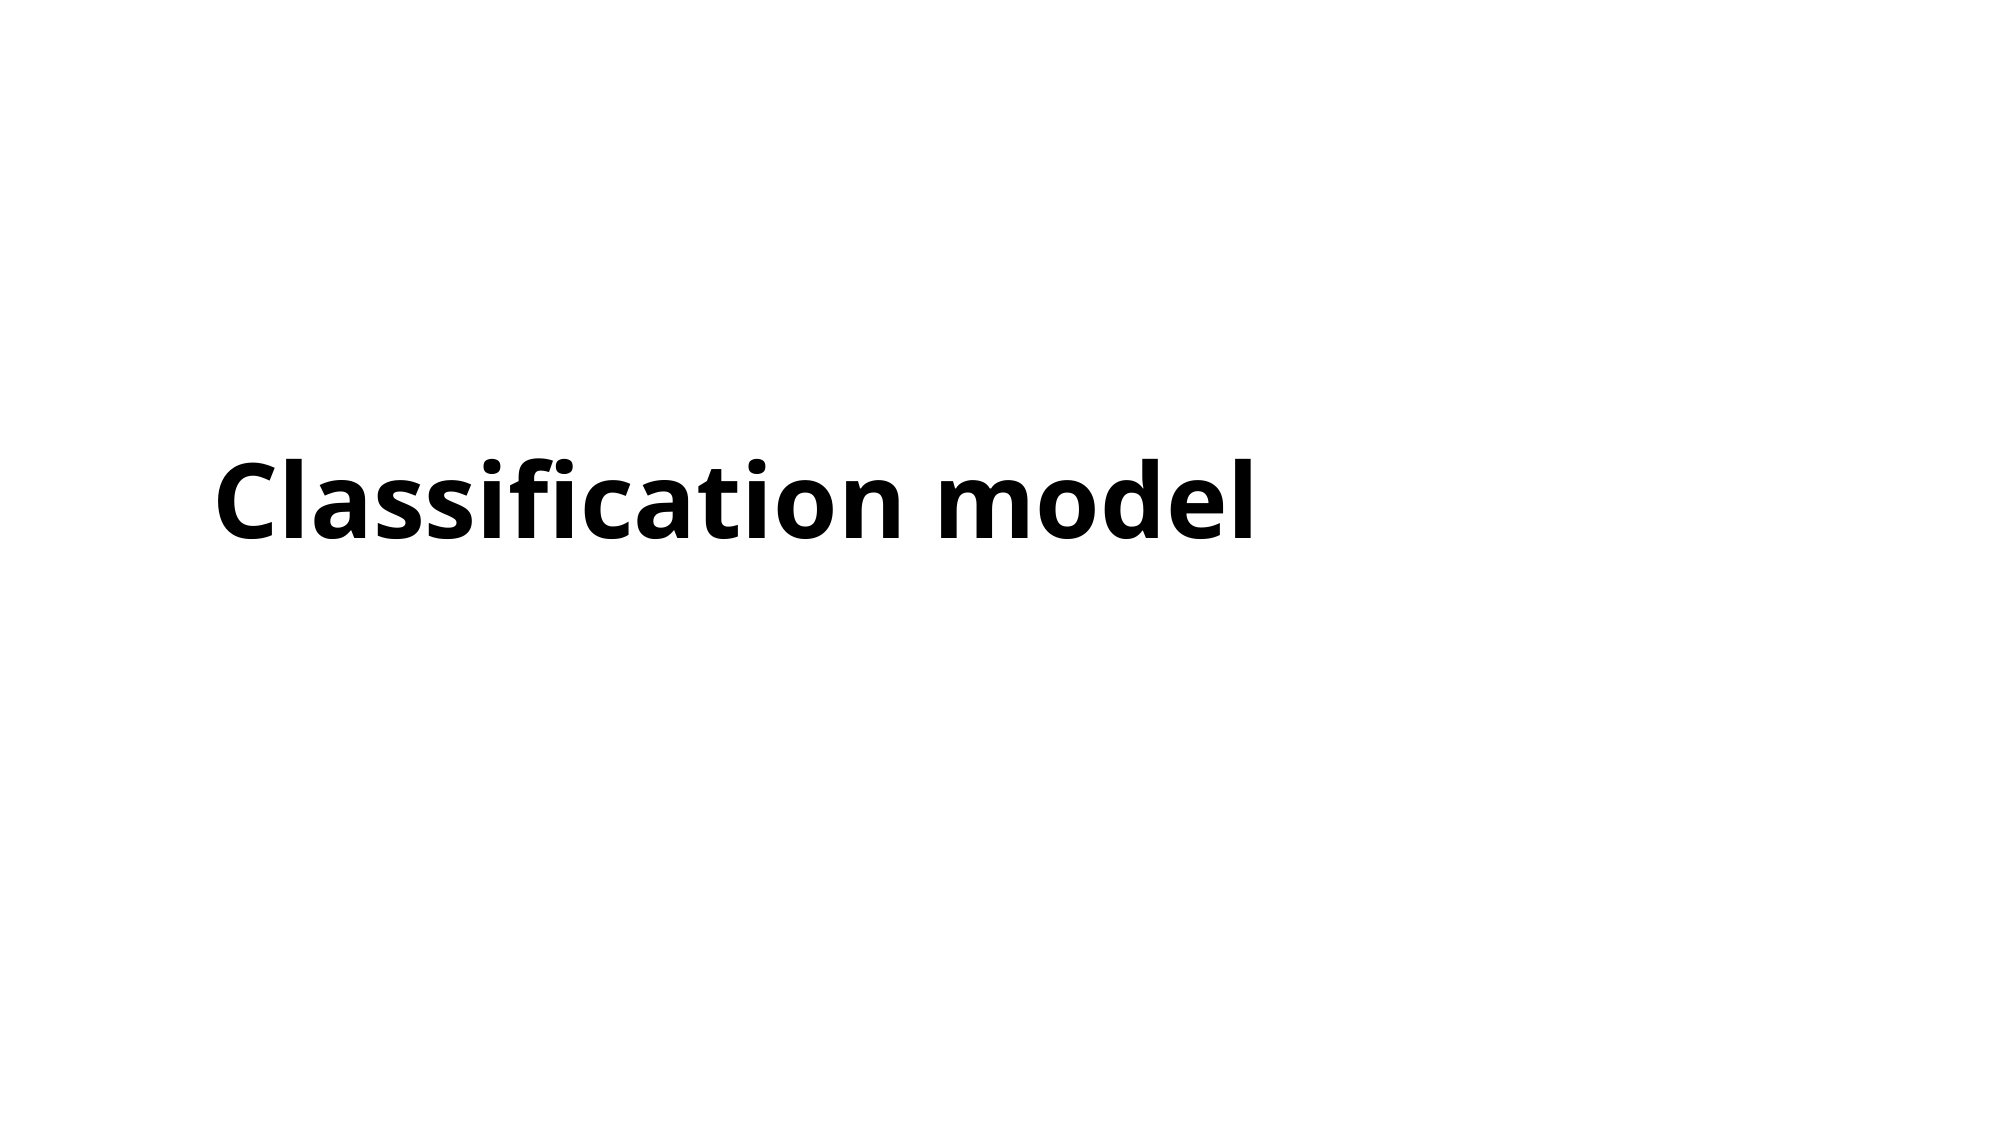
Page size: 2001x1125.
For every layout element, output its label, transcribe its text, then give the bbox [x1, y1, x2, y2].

text_box Classification model [197, 427, 1597, 567]
